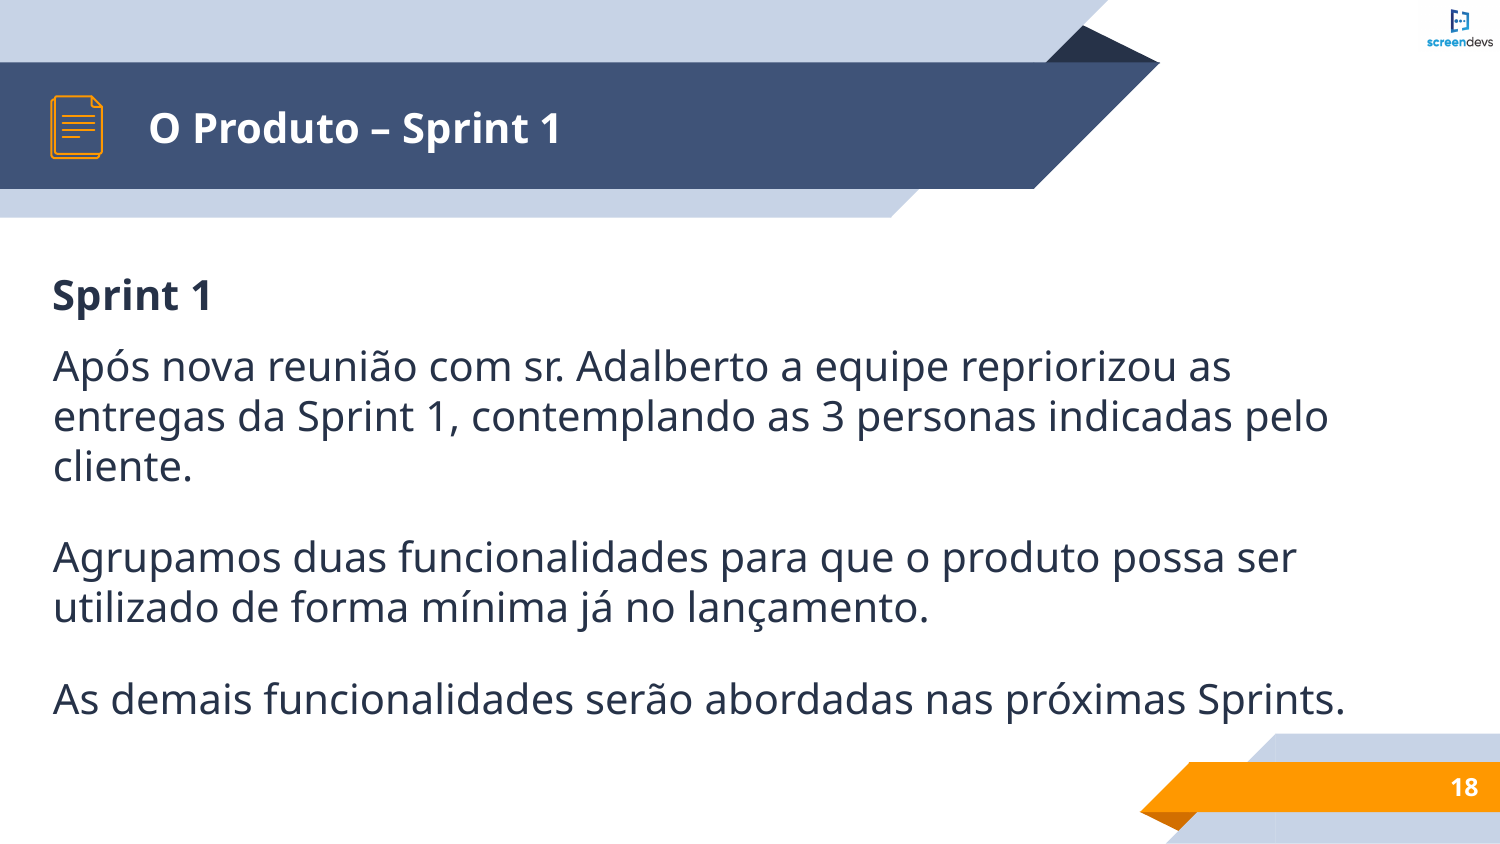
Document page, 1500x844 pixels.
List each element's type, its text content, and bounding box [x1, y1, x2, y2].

slide_number 18 [1405, 760, 1494, 813]
list Sprint 1 Após nova reunião com sr. Adalberto a equipe repriorizou as entregas da Sprint 1, contemplando as 3 personas indicadas pelo cliente. Agrupamos duas funcionalidades para que o produto possa ser utilizado de forma mínima já no lançamento. As demais funcionalidades serão abordadas nas próximas Sprints. [37, 253, 1405, 827]
picture [1418, 0, 1500, 52]
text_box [50, 96, 103, 159]
title O Produto – Sprint 1 [133, 64, 997, 190]
